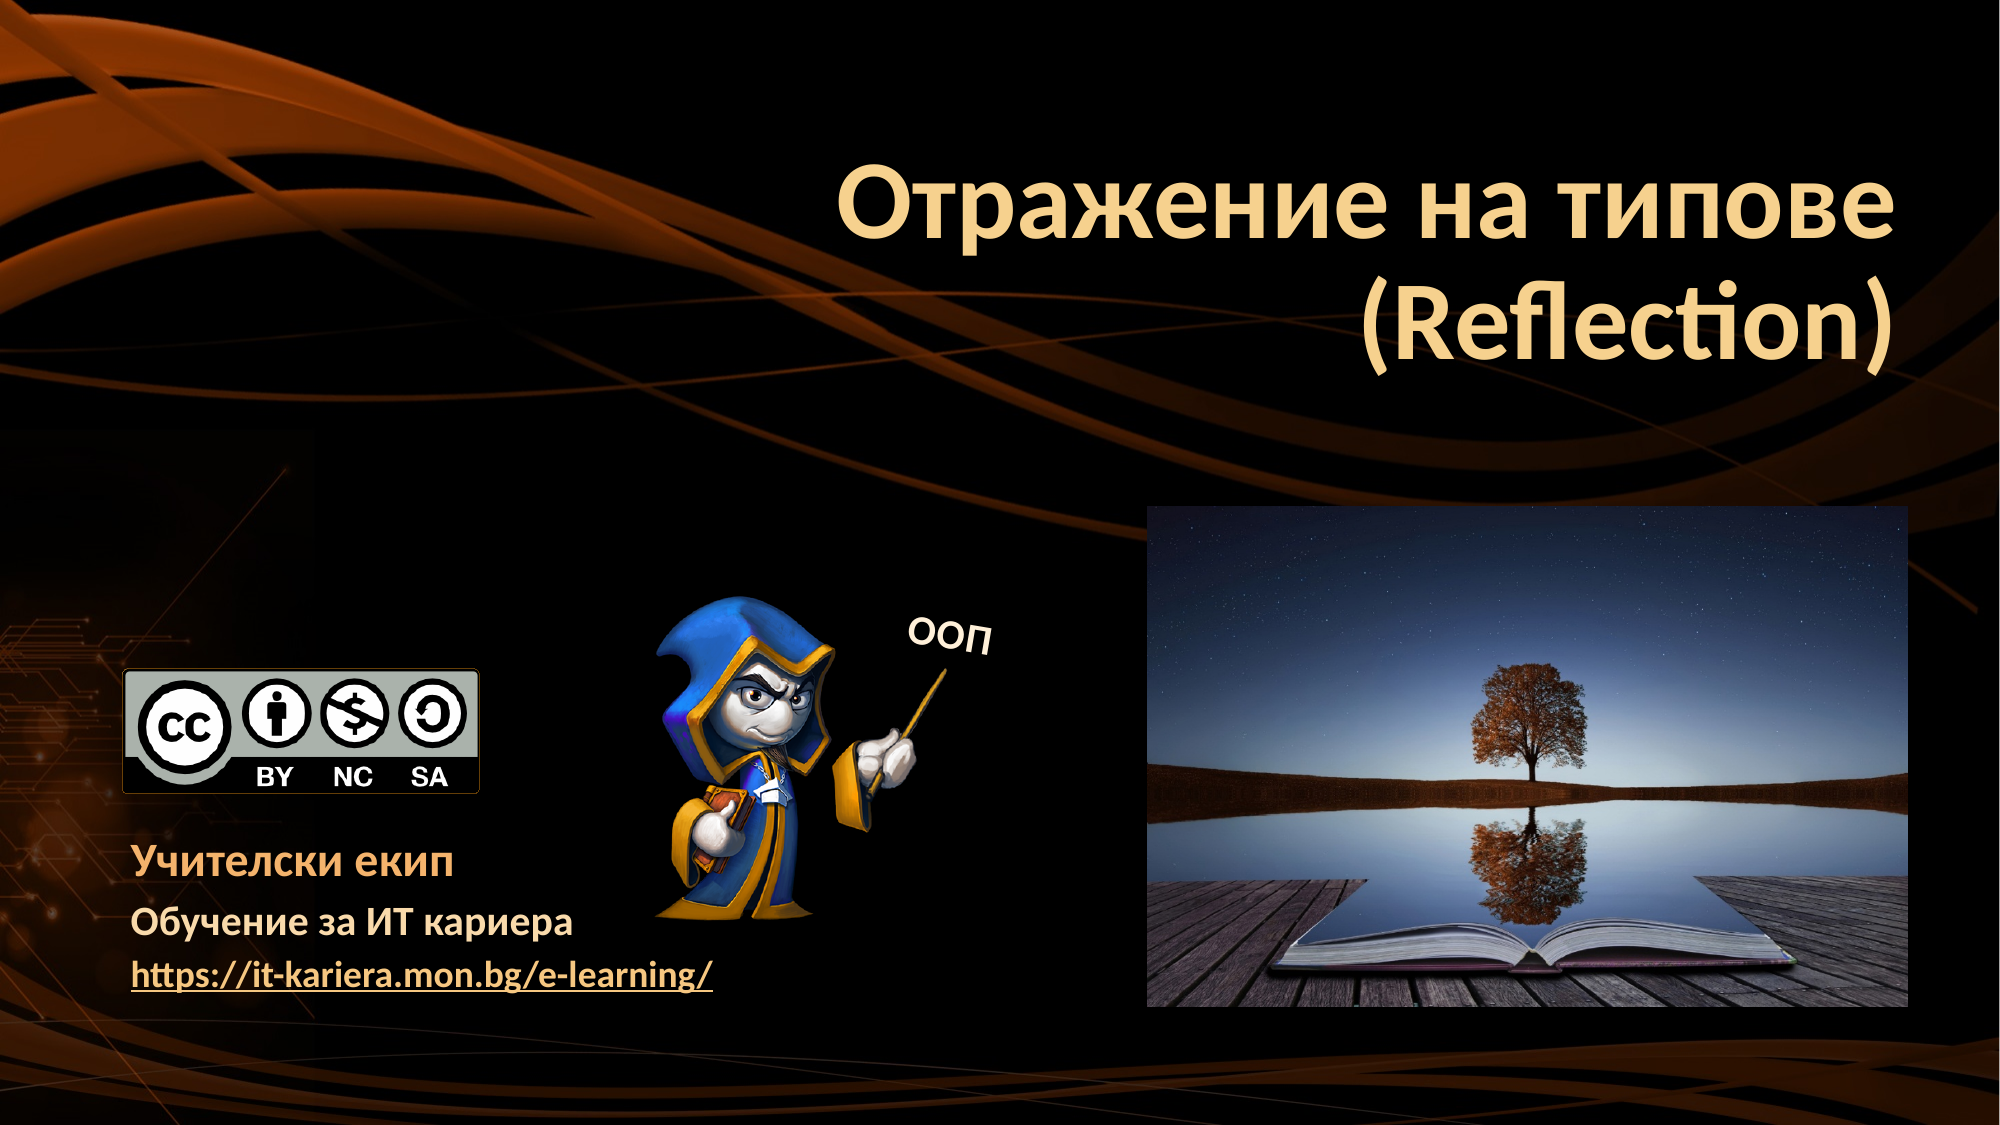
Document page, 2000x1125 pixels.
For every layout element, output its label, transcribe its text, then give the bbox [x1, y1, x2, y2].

picture [0, 0, 2000, 1125]
text_box [574, 314, 1898, 534]
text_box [122, 594, 1009, 1009]
text_box Отражение на типове (Reflection) [362, 125, 1898, 400]
